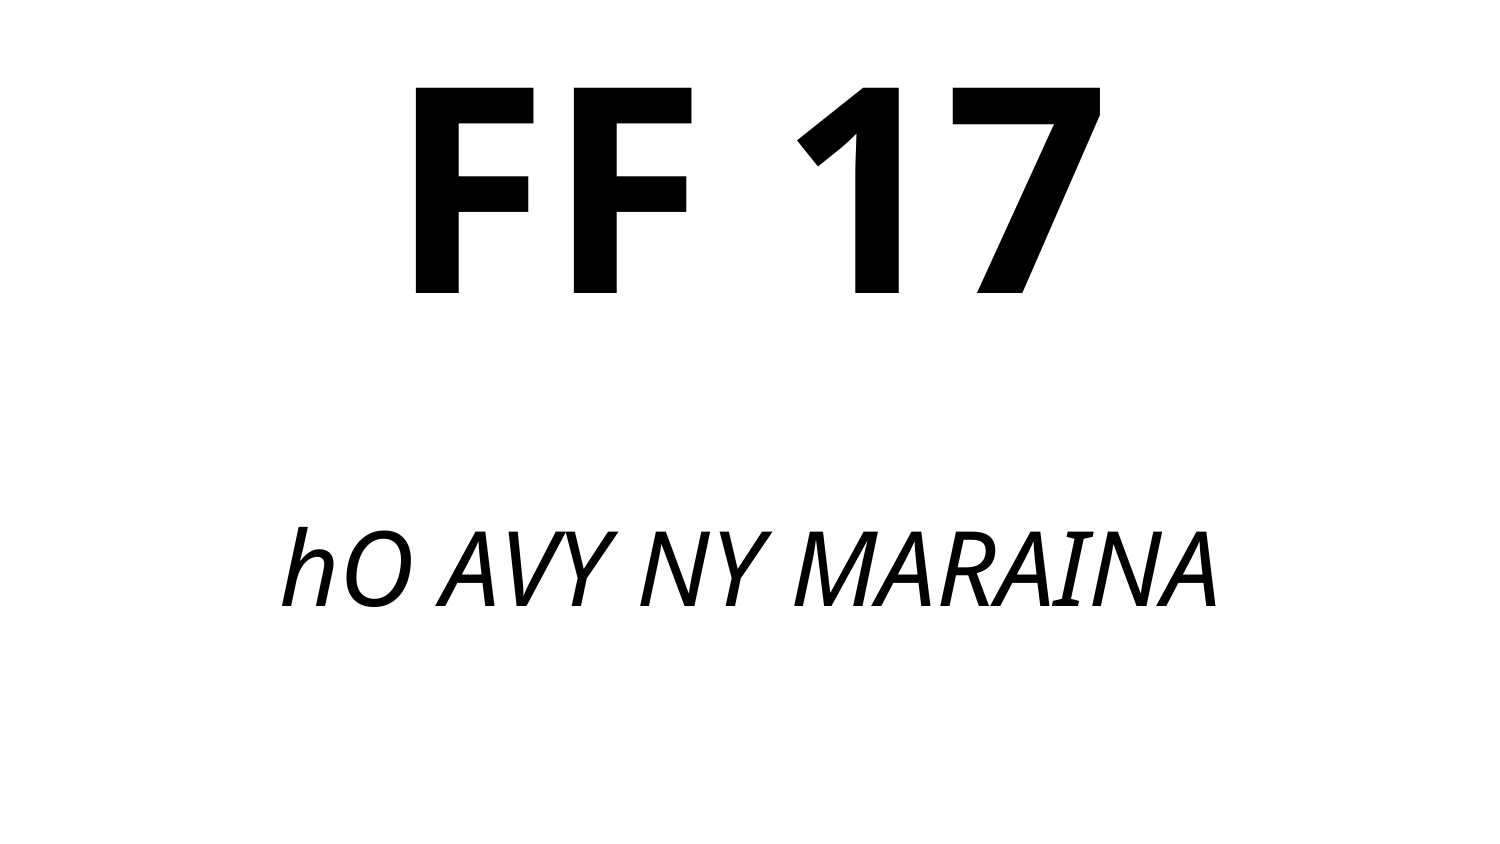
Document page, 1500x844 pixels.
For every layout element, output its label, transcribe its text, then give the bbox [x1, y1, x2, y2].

subtitle hO AVY NY MARAINA [0, 483, 1500, 688]
title FF 17 [0, 237, 1500, 362]
